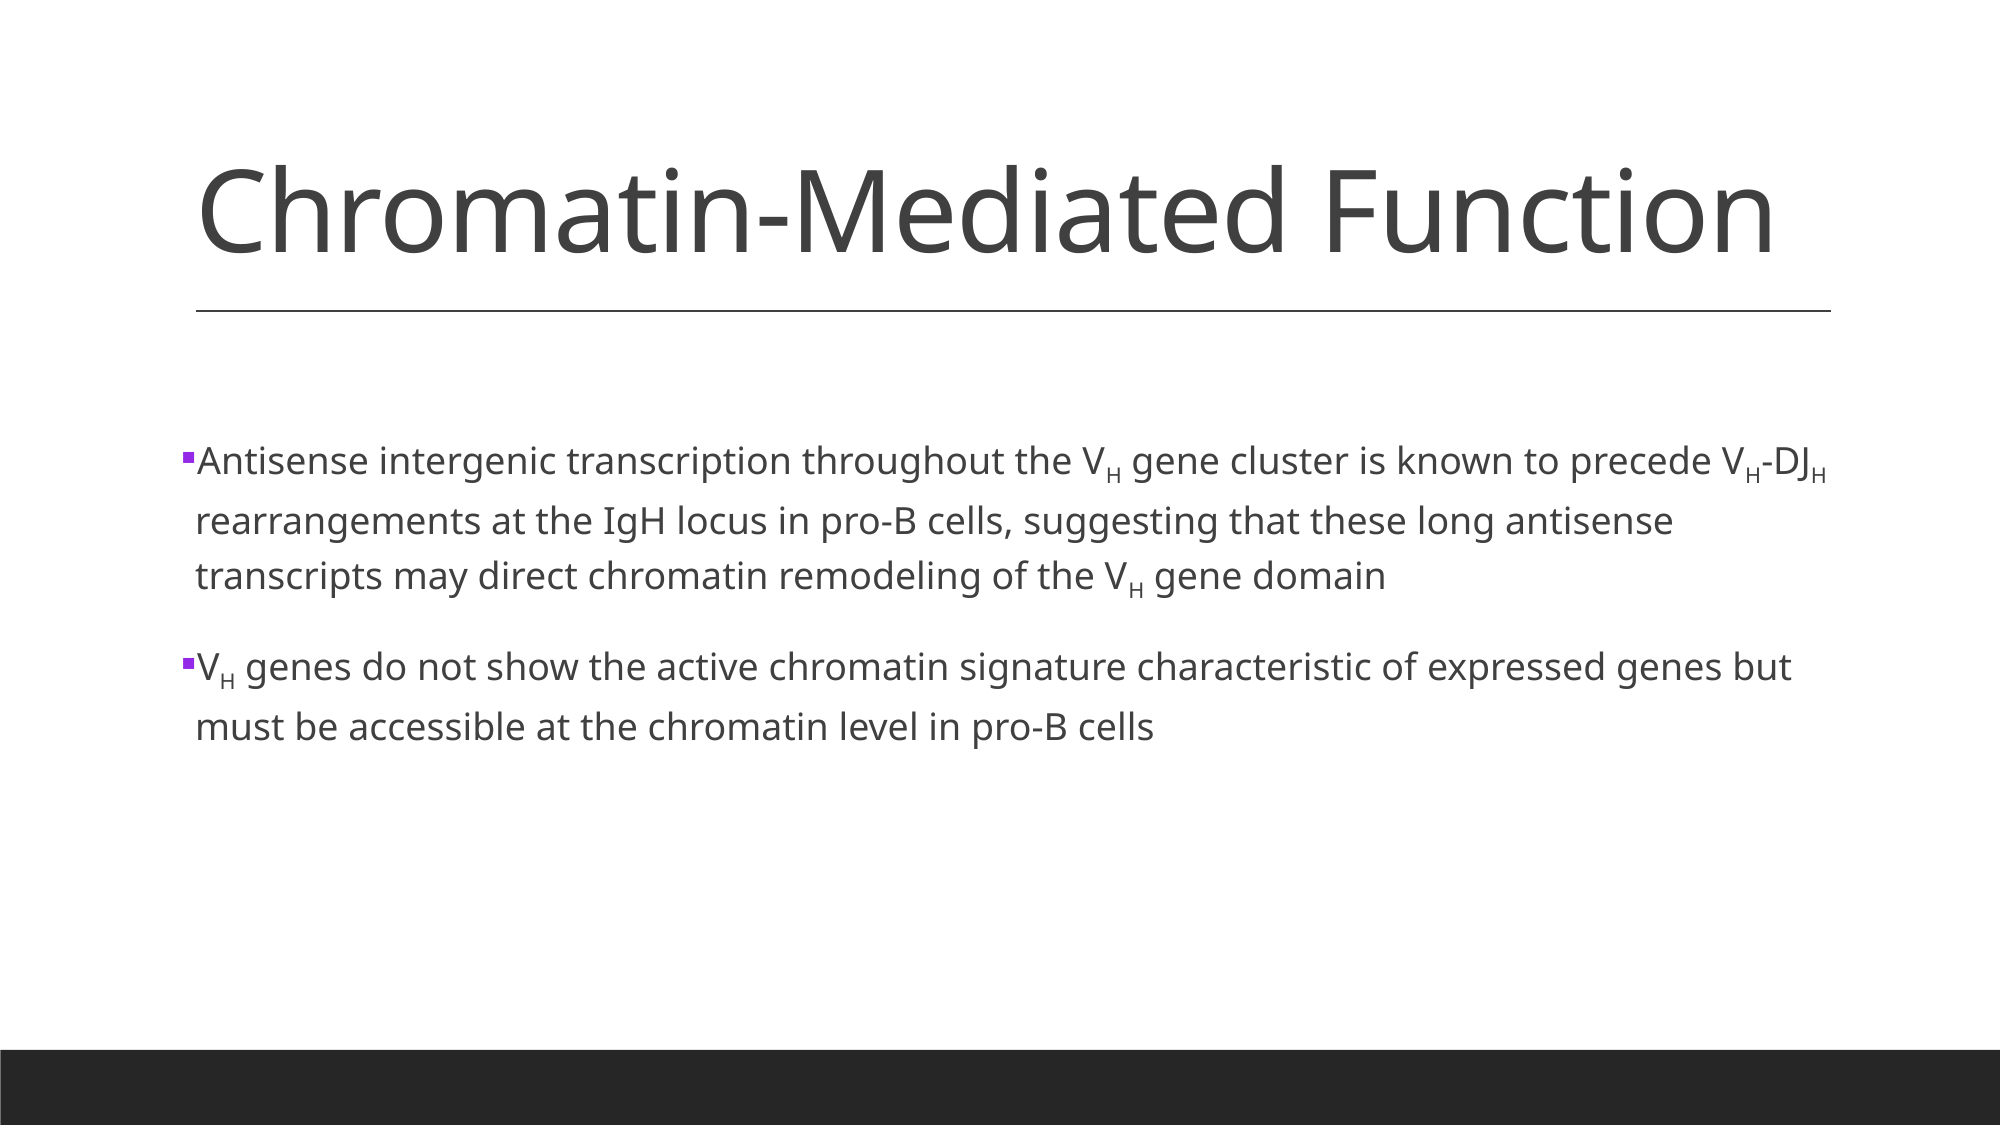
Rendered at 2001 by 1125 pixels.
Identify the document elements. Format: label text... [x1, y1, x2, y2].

title Chromatin-Mediated Function [180, 47, 1830, 285]
list Antisense intergenic transcription throughout the VH gene cluster is known to precede VH-DJH rearrangements at the IgH locus in pro-B cells, suggesting that these long antisense transcripts may direct chromatin remodeling of the VH gene domain VH genes do not show the active chromatin signature characteristic of expressed genes but must be accessible at the chromatin level in pro-B cells [180, 345, 1830, 963]
